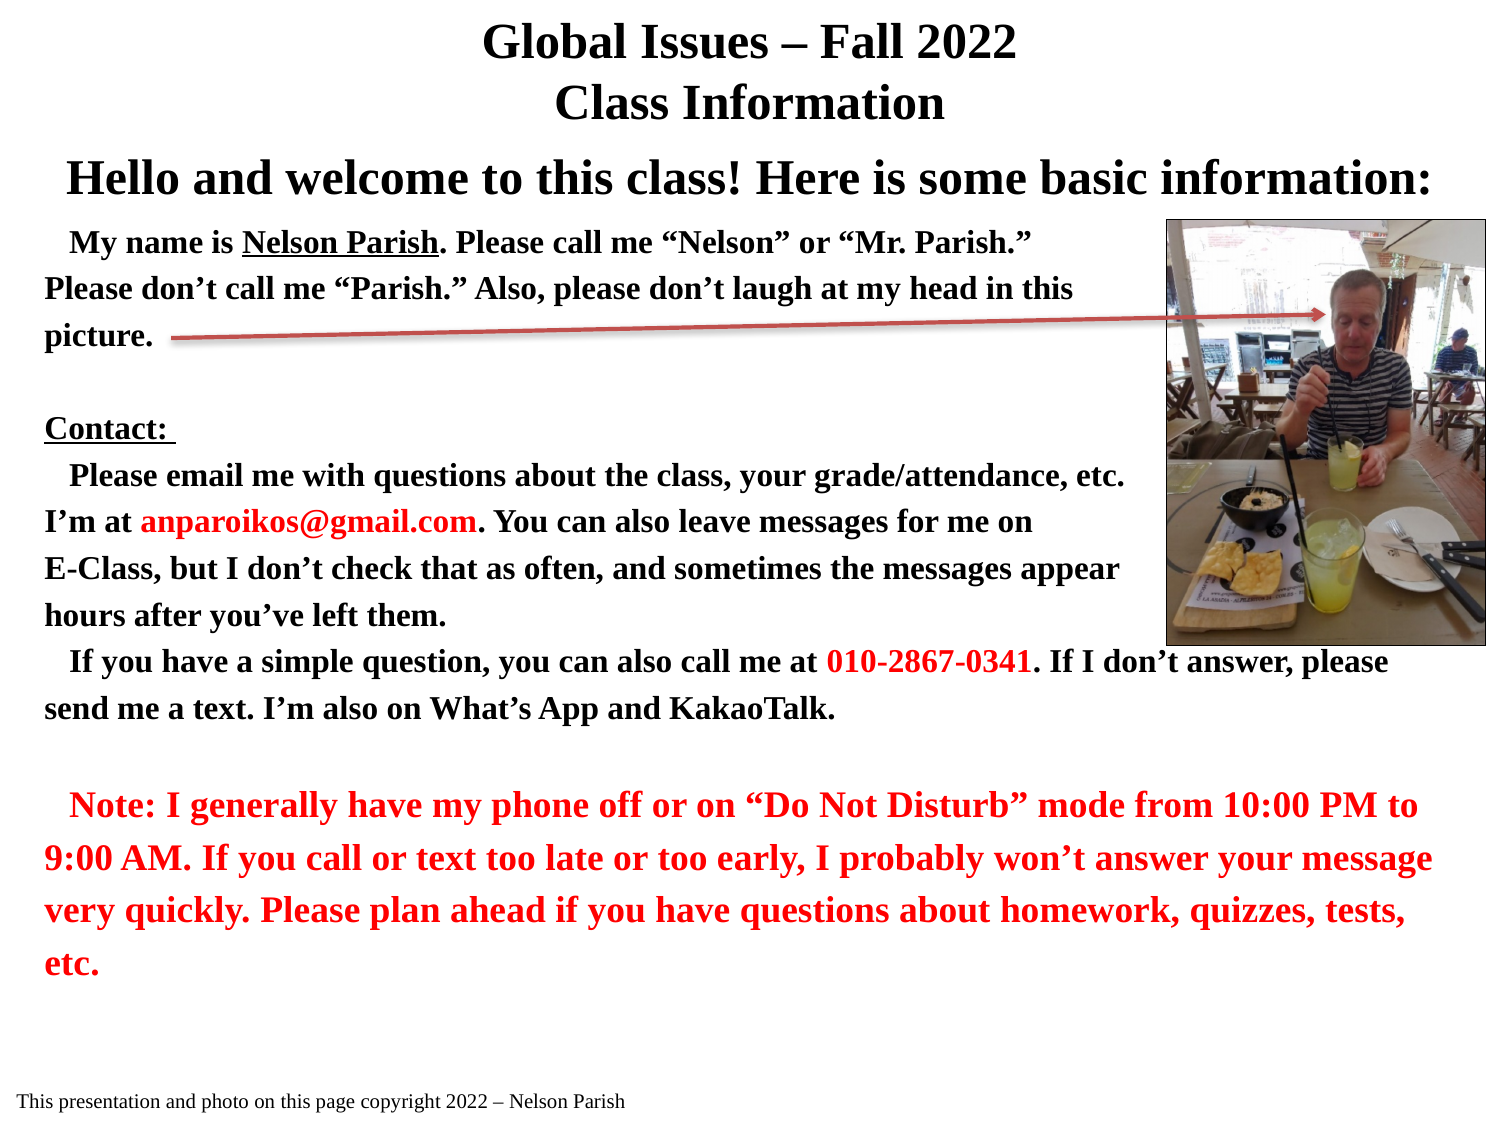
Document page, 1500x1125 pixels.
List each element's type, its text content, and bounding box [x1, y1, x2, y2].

title Global Issues – Fall 2022 Class Information [0, 0, 1500, 138]
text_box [170, 314, 1326, 339]
picture [1112, 220, 1500, 645]
text_box This presentation and photo on this page copyright 2022 – Nelson Parish [1, 1080, 782, 1121]
text_box Hello and welcome to this class! Here is some basic information: My name is Nelson Parish. Please call me “Nelson” or “Mr. Parish.” Please don’t call me “Parish.” Also, please don’t laugh at my head in this picture. Contact: Please email me with questions about the class, your grade/attendance, etc. I’m at anparoikos@gmail.com. You can also leave messages for me on E-Class, but I don’t check that as often, and sometimes the messages appear hours after you’ve left them. If you have a simple question, you can also call me at 010-2867-0341. If I don’t answer, please send me a text. I’m also on What’s App and KakaoTalk. Note: I generally have my phone off or on “Do Not Disturb” mode from 10:00 PM to 9:00 AM. If you call or text too late or too early, I probably won’t answer your message very quickly. Please plan ahead if you have questions about homework, quizzes, tests, etc. [29, 137, 1471, 1071]
